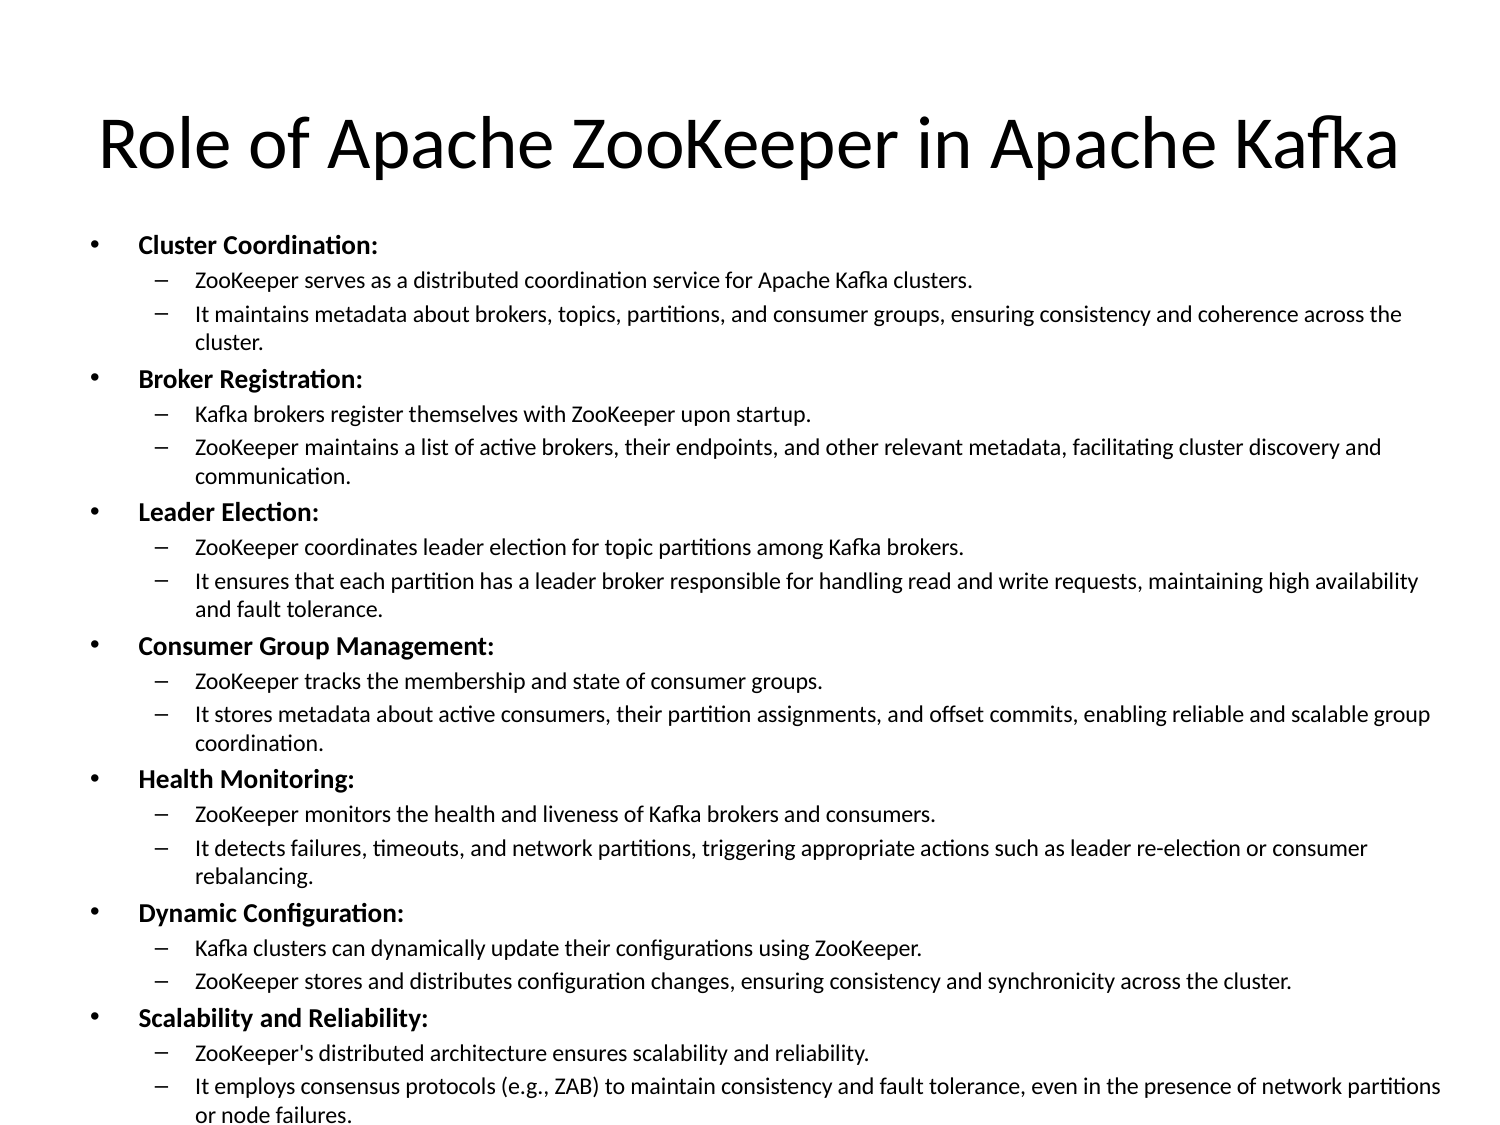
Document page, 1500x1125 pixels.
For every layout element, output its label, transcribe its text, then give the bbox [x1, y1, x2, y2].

title Role of Apache ZooKeeper in Apache Kafka [75, 45, 1425, 219]
list Cluster Coordination: ZooKeeper serves as a distributed coordination service for Apache Kafka clusters. It maintains metadata about brokers, topics, partitions, and consumer groups, ensuring consistency and coherence across the cluster. Broker Registration: Kafka brokers register themselves with ZooKeeper upon startup. ZooKeeper maintains a list of active brokers, their endpoints, and other relevant metadata, facilitating cluster discovery and communication. Leader Election: ZooKeeper coordinates leader election for topic partitions among Kafka brokers. It ensures that each partition has a leader broker responsible for handling read and write requests, maintaining high availability and fault tolerance. Consumer Group Management: ZooKeeper tracks the membership and state of consumer groups. It stores metadata about active consumers, their partition assignments, and offset commits, enabling reliable and scalable group coordination. Health Monitoring: ZooKeeper monitors the health and liveness of Kafka brokers and consumers. It detects failures, timeouts, and network partitions, triggering appropriate actions such as leader re-election or consumer rebalancing. Dynamic Configuration: Kafka clusters can dynamically update their configurations using ZooKeeper. ZooKeeper stores and distributes configuration changes, ensuring consistency and synchronicity across the cluster. Scalability and Reliability: ZooKeeper's distributed architecture ensures scalability and reliability. It employs consensus protocols (e.g., ZAB) to maintain consistency and fault tolerance, even in the presence of network partitions or node failures. [75, 219, 1471, 1125]
